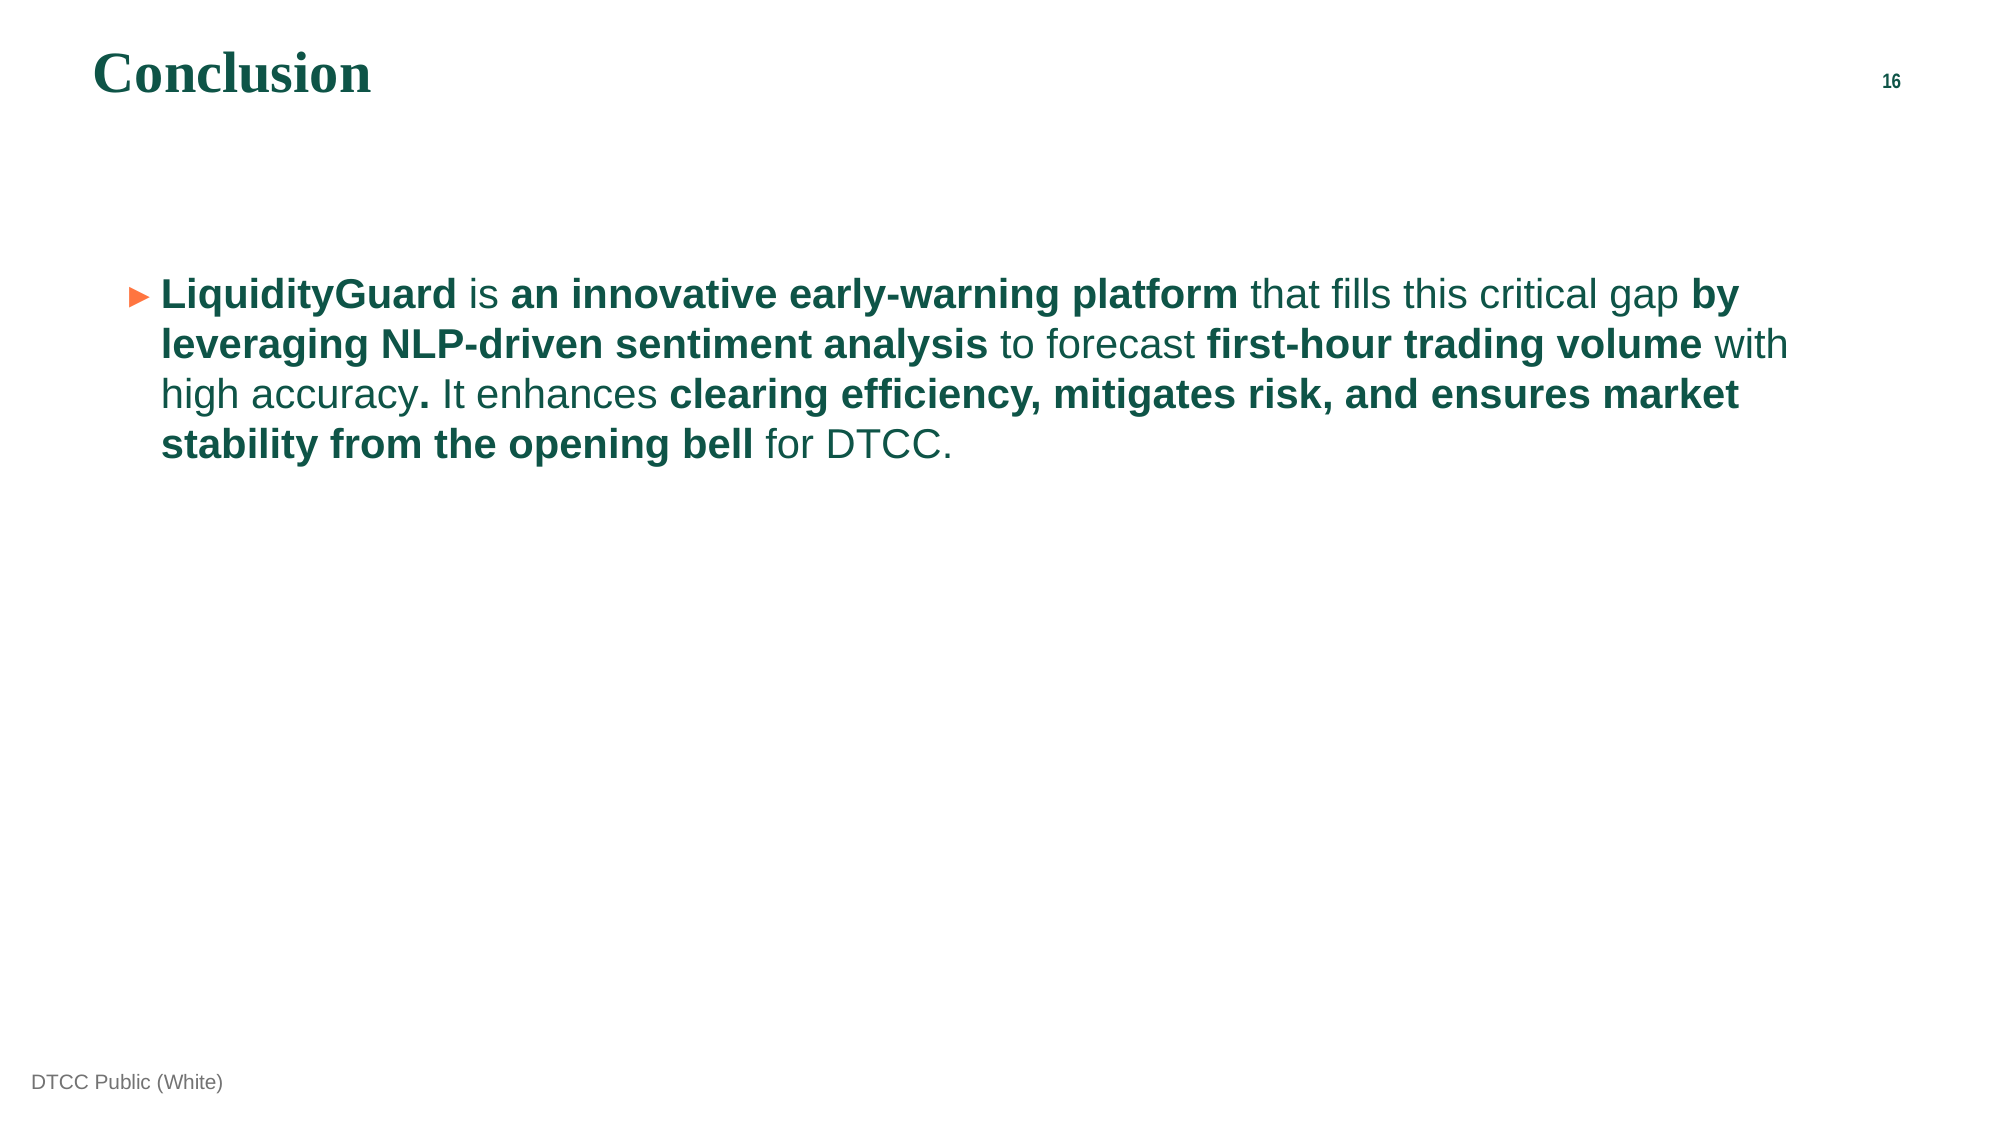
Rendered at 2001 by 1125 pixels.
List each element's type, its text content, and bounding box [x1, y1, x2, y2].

text_box LiquidityGuard is an innovative early-warning platform that fills this critical gap by leveraging NLP-driven sentiment analysis to forecast first-hour trading volume with high accuracy. It enhances clearing efficiency, mitigates risk, and ensures market stability from the opening bell for DTCC. [114, 259, 1859, 942]
text_box Conclusion [77, 34, 1860, 131]
